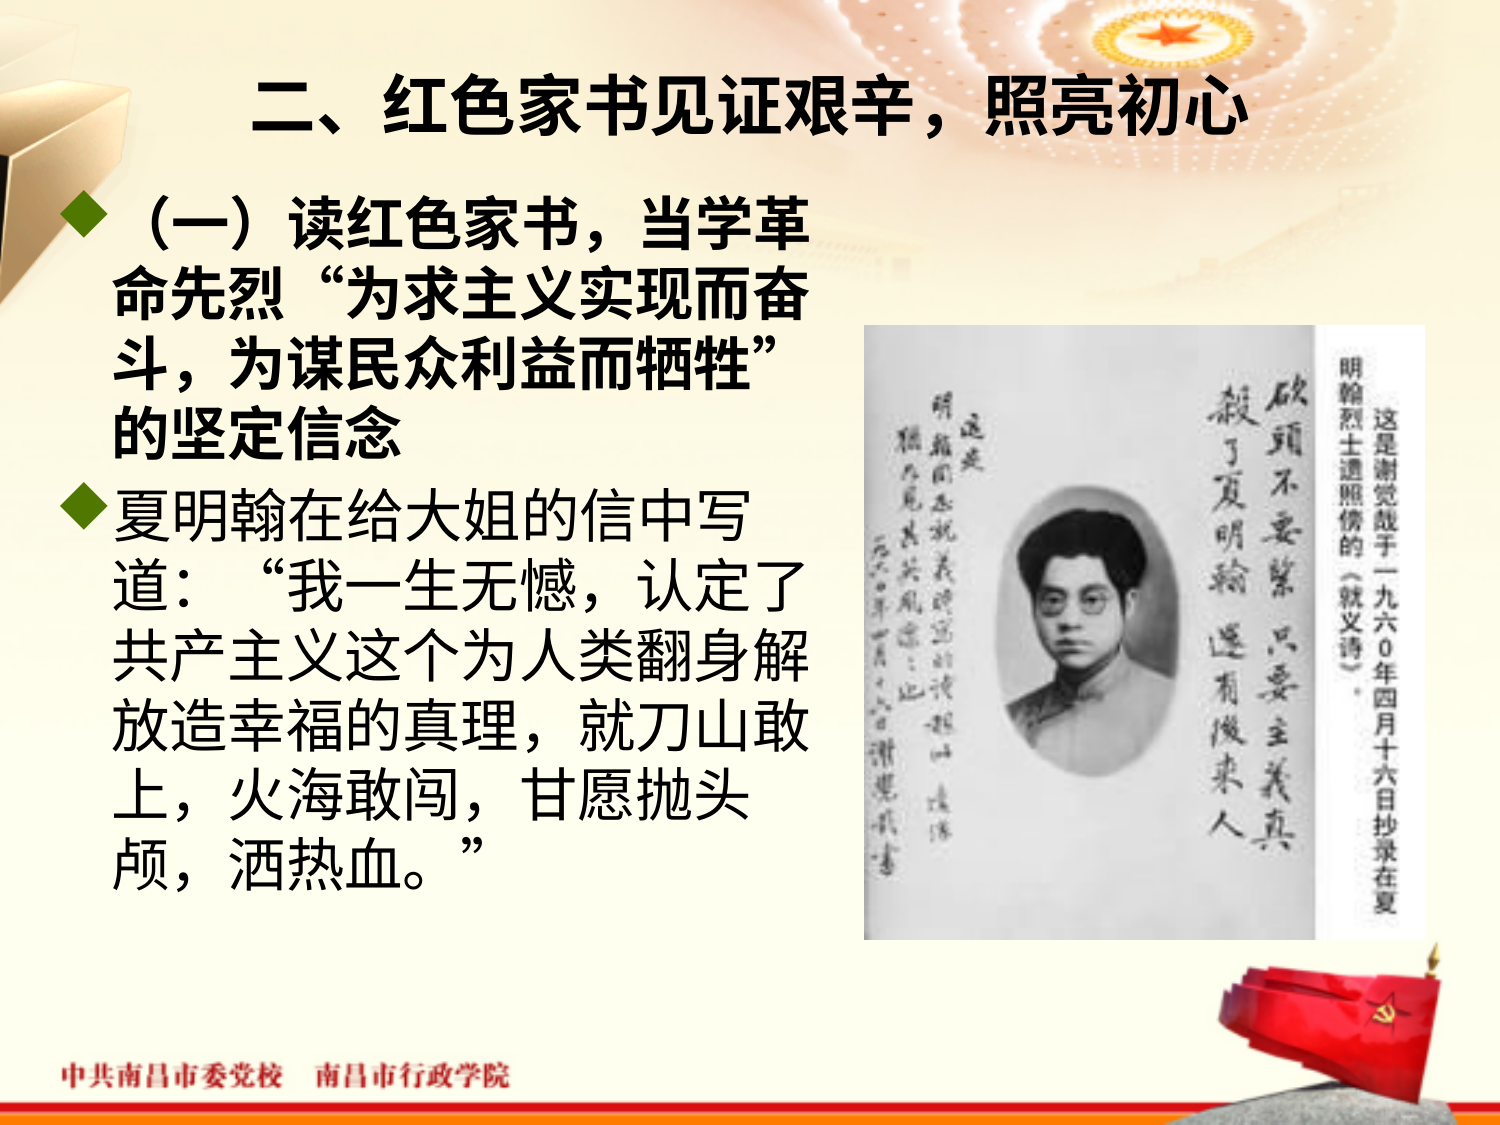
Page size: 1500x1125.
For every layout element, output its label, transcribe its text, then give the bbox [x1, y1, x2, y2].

list （一）读红色家书，当学革命先烈“为求主义实现而奋斗，为谋民众利益而牺牲”的坚定信念 夏明翰在给大姐的信中写道：“我一生无憾，认定了共产主义这个为人类翻身解放造幸福的真理，就刀山敢上，火海敢闯，甘愿抛头颅，洒热血。” [40, 179, 865, 1006]
title 二、红色家书见证艰辛，照亮初心 [74, 27, 1426, 180]
picture [0, 0, 1500, 1125]
